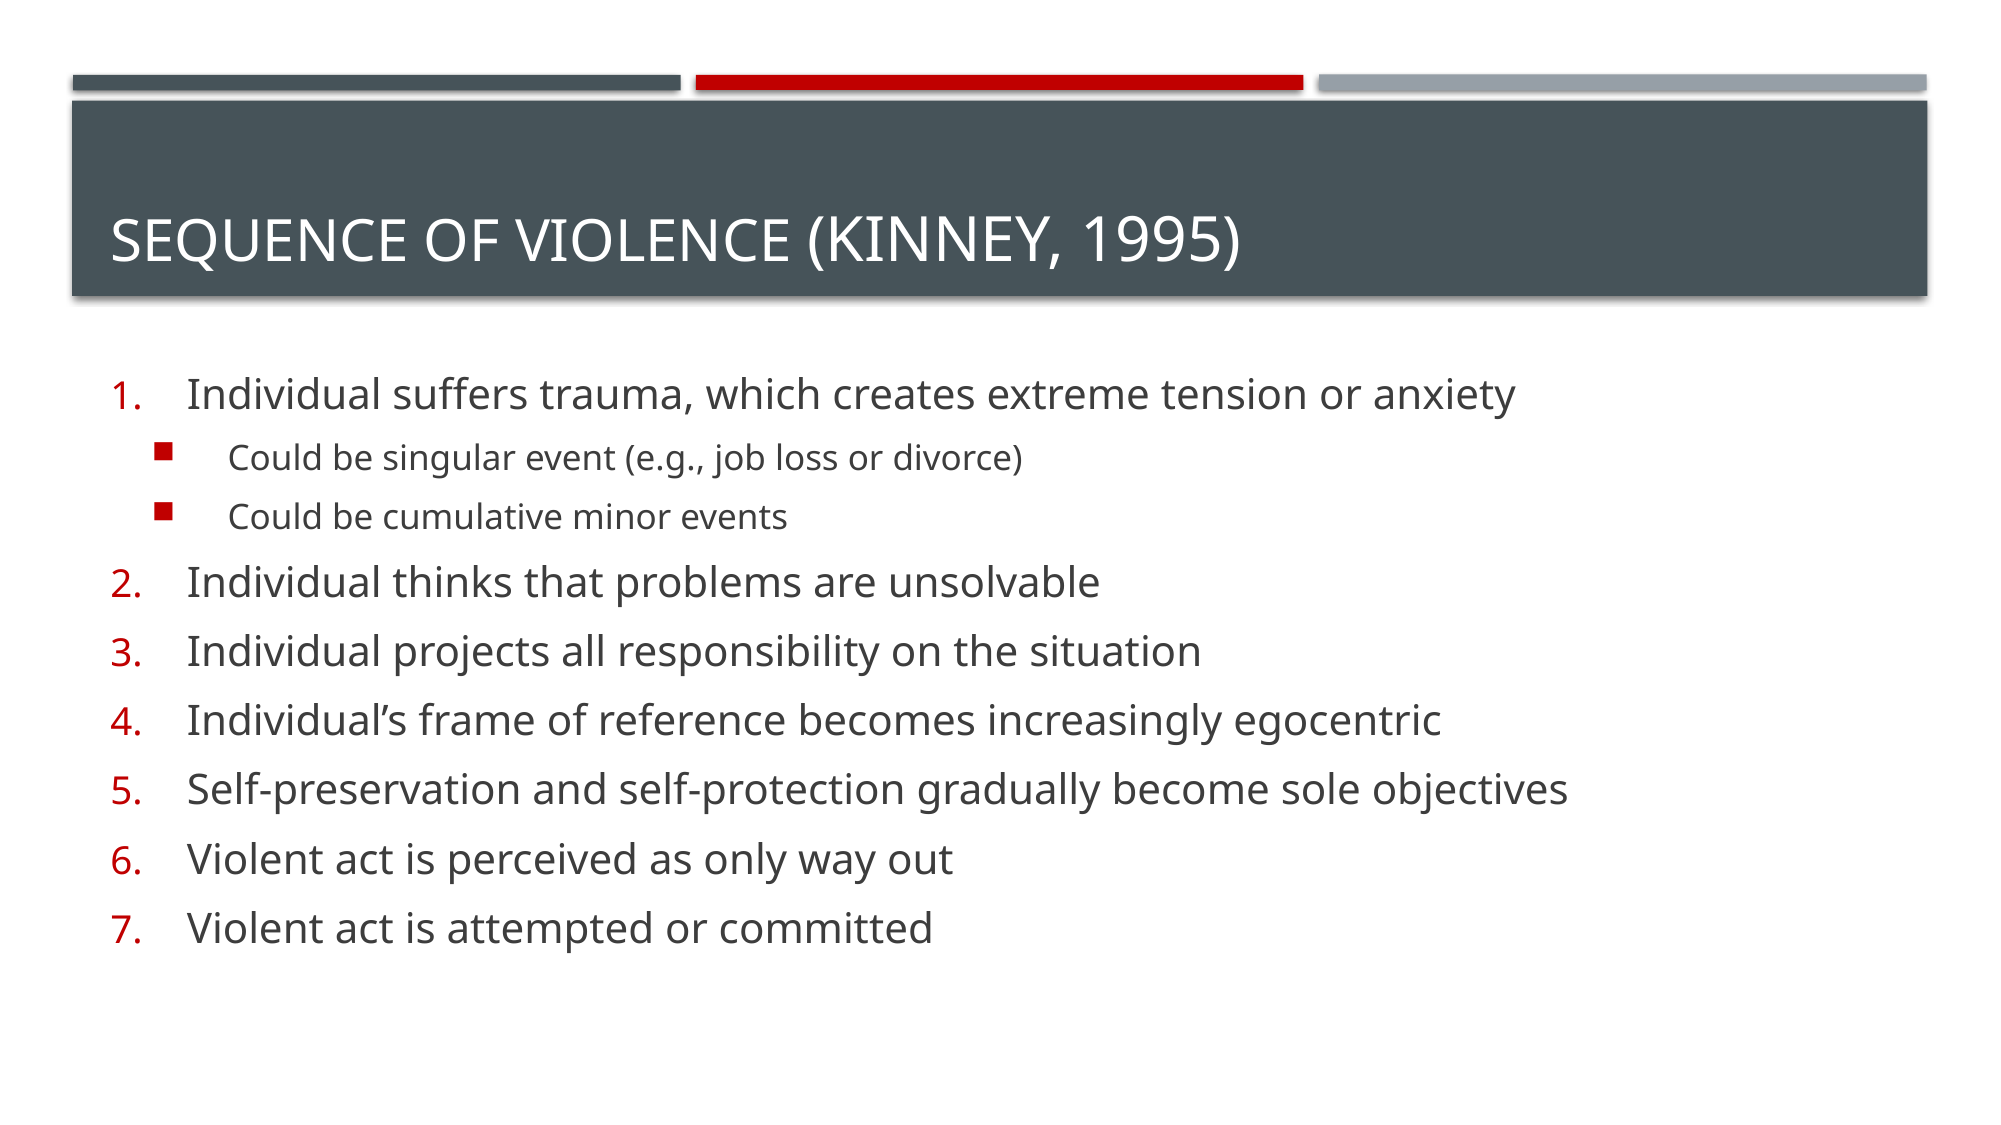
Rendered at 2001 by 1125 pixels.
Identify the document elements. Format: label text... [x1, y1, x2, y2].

list Individual suffers trauma, which creates extreme tension or anxiety Could be singular event (e.g., job loss or divorce) Could be cumulative minor events Individual thinks that problems are unsolvable Individual projects all responsibility on the situation Individual’s frame of reference becomes increasingly egocentric Self-preservation and self-protection gradually become sole objectives Violent act is perceived as only way out Violent act is attempted or committed [95, 357, 1905, 962]
title Sequence of Violence (Kinney, 1995) [95, 115, 1905, 282]
